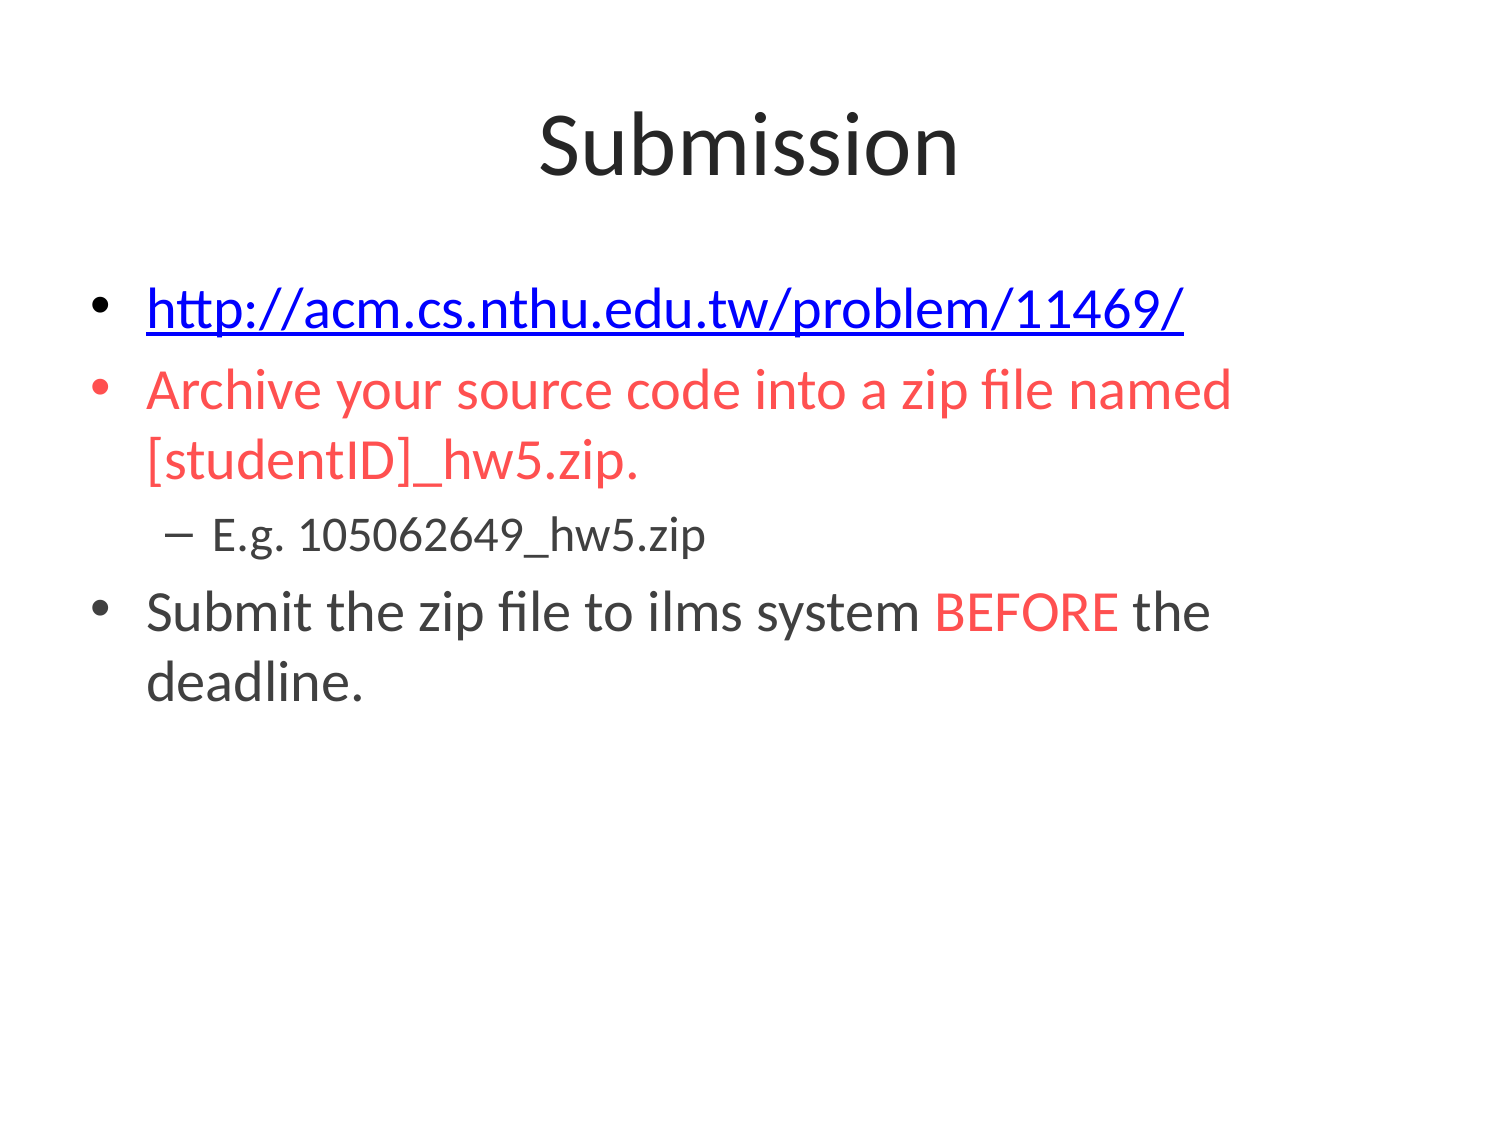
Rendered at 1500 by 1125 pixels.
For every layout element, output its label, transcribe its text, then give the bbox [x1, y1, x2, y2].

list http://acm.cs.nthu.edu.tw/problem/11469/ Archive your source code into a zip file named [studentID]_hw5.zip. E.g. 105062649_hw5.zip Submit the zip file to ilms system BEFORE the deadline. [75, 262, 1425, 976]
title Submission [75, 45, 1425, 233]
